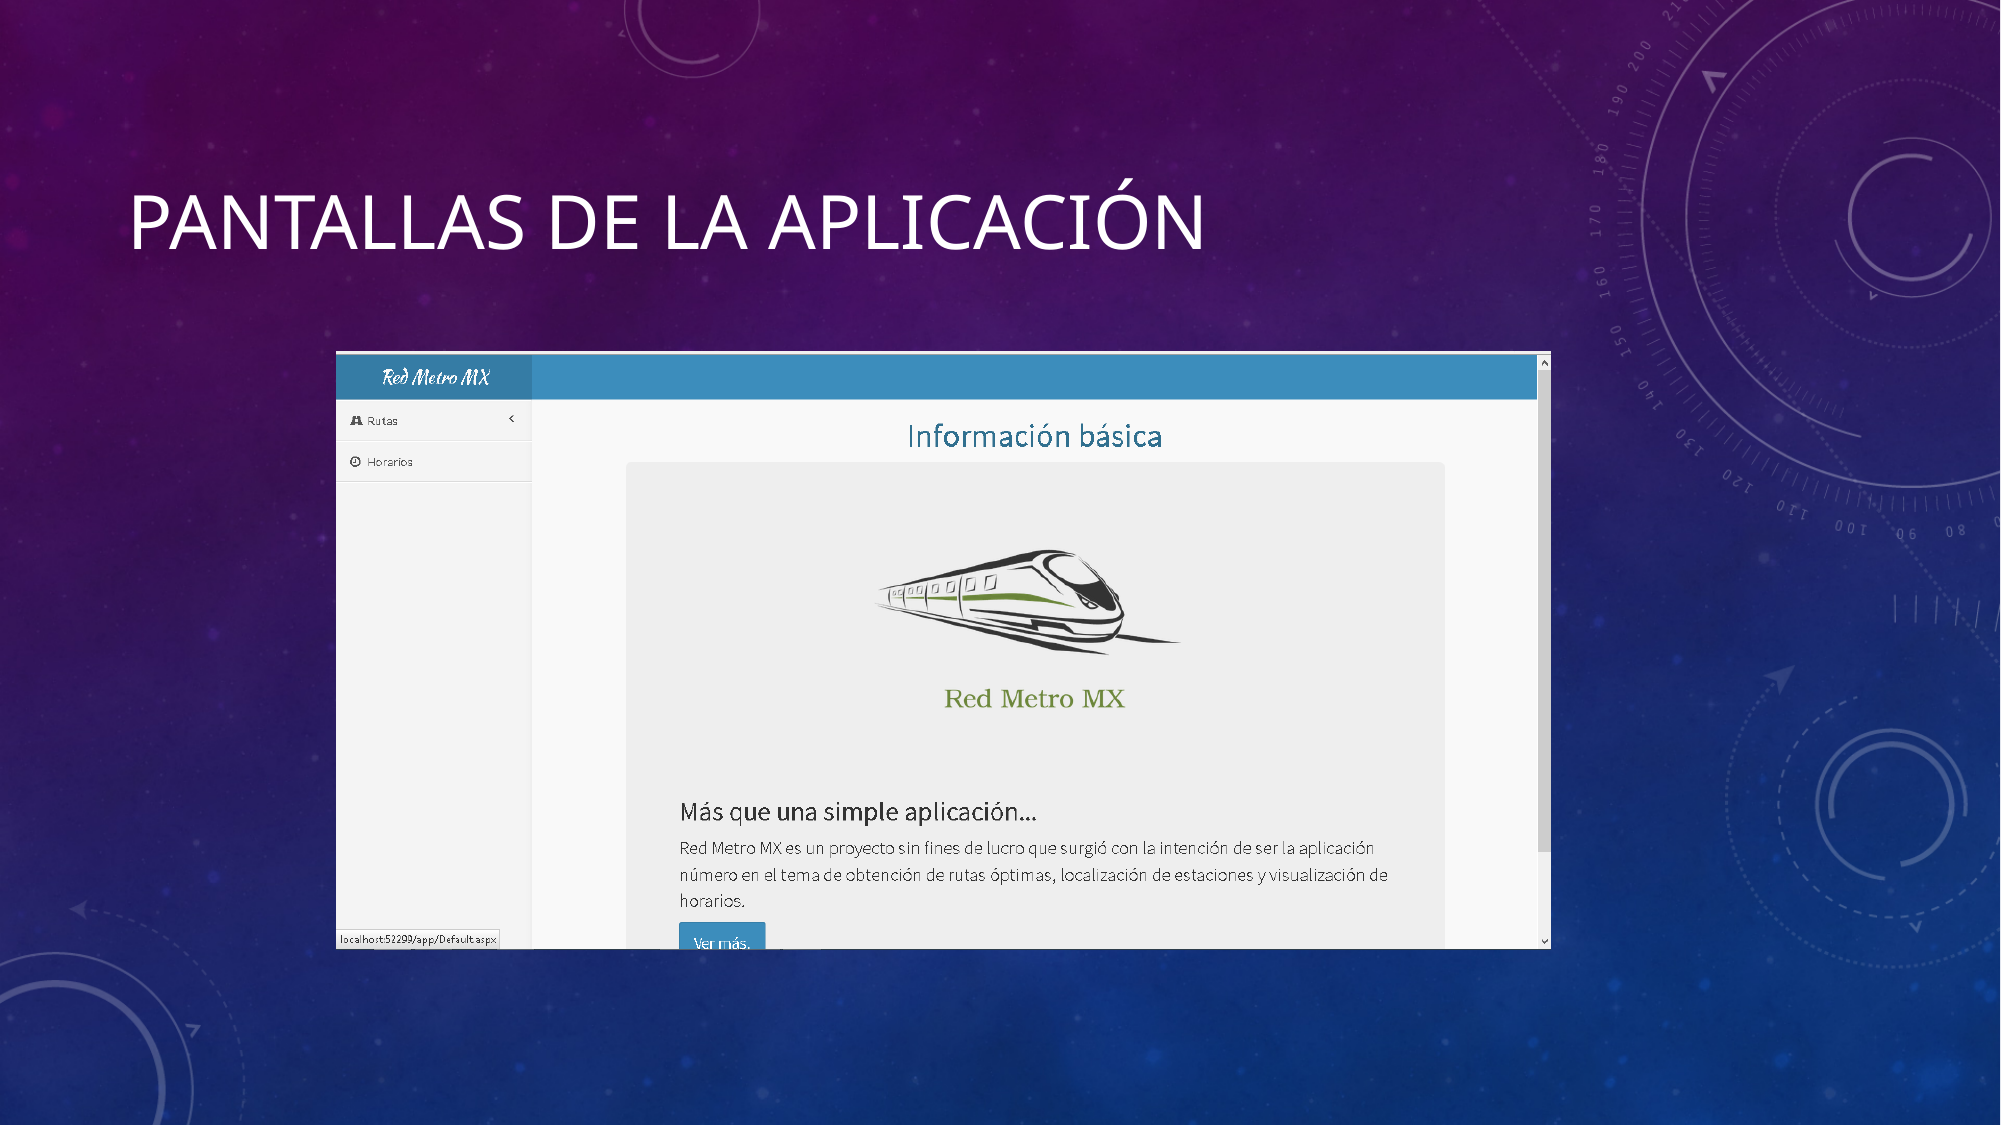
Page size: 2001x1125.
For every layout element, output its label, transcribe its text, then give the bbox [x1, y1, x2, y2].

picture [0, 0, 2001, 1125]
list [335, 350, 1551, 951]
title Pantallas de la aplicación [112, 99, 1775, 339]
